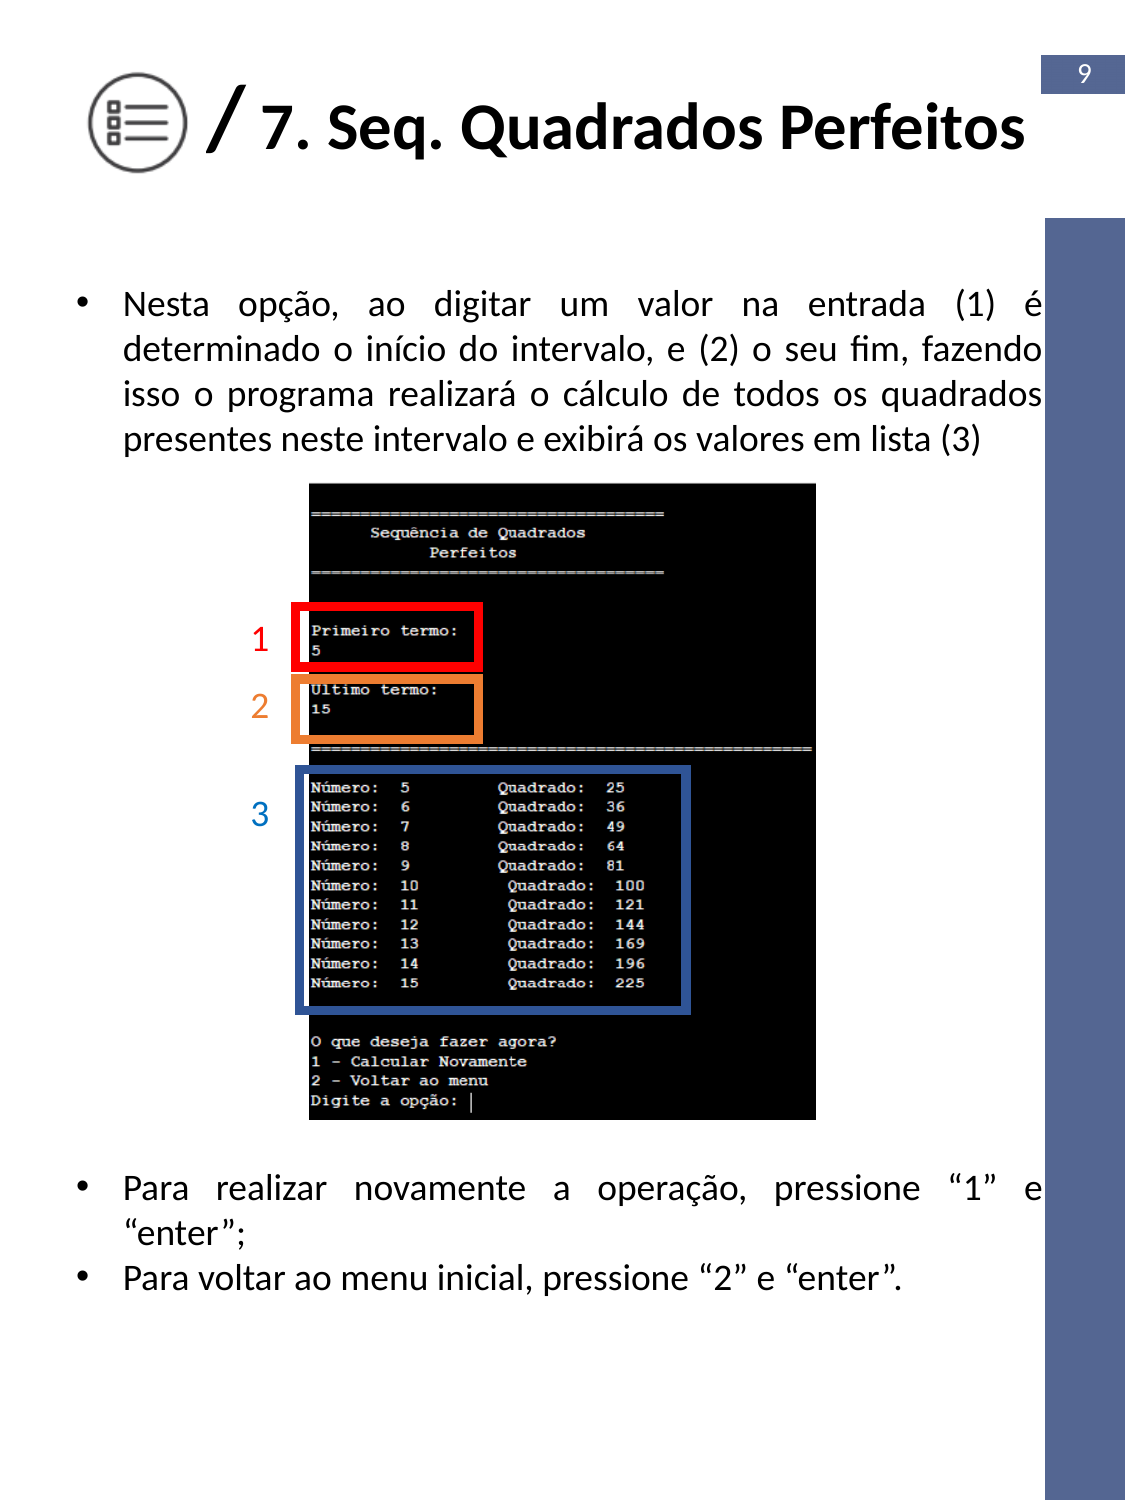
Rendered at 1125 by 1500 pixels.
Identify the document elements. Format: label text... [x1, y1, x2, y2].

picture [309, 481, 816, 1120]
slide_number 9 [853, 32, 1107, 112]
text_box Para realizar novamente a operação, pressione “1” e “enter”; Para voltar ao menu inicial, pressione “2” e “enter”. [61, 1155, 1040, 1306]
text_box Nesta opção, ao digitar um valor na entrada (1) é determinado o início do intervalo, e (2) o seu fim, fazendo isso o programa realizará o cálculo de todos os quadrados presentes neste intervalo e exibirá os valores em lista (3) [61, 271, 1040, 467]
picture [60, 60, 206, 178]
picture [1045, 218, 1125, 1500]
text_box [299, 769, 304, 1011]
picture [1041, 55, 1125, 94]
text_box [295, 606, 304, 667]
text_box 2 [235, 673, 285, 734]
text_box / 7. Seq. Quadrados Perfeitos [191, 50, 1089, 176]
text_box 1 [235, 606, 285, 667]
text_box [295, 679, 304, 740]
text_box 3 [235, 781, 285, 842]
